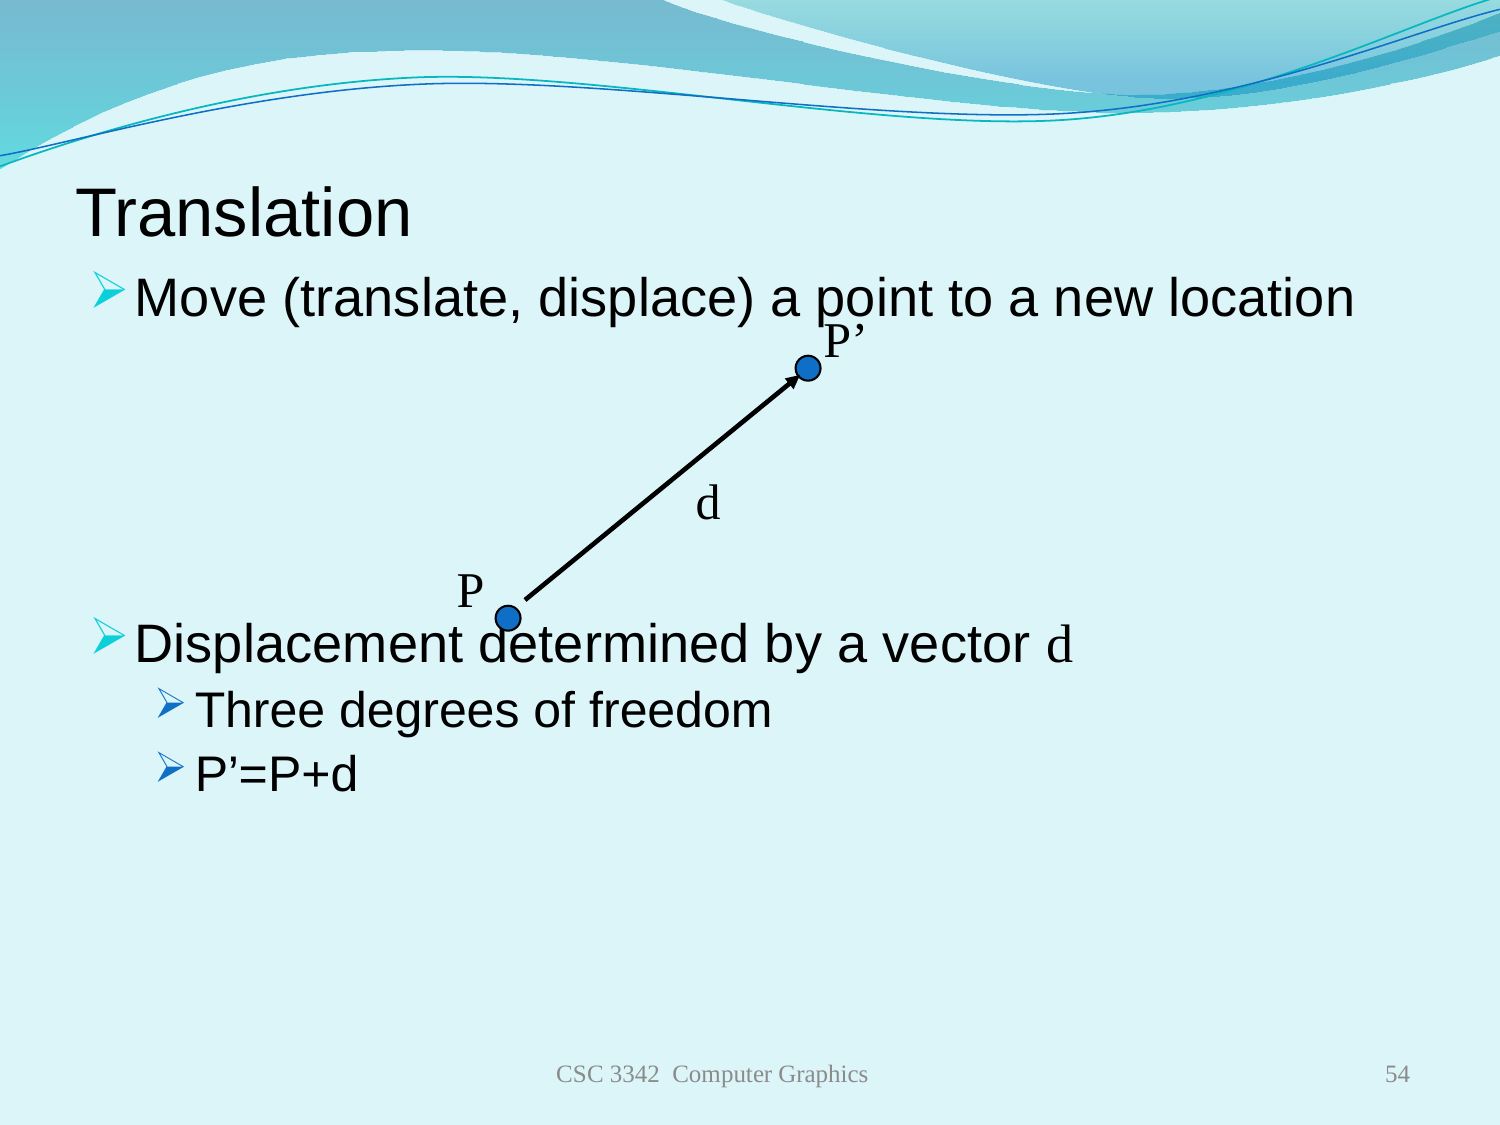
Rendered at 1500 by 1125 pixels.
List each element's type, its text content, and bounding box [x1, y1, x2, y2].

footer CSC 3342 Computer Graphics [437, 1042, 988, 1103]
slide_number 54 [1074, 1042, 1425, 1103]
list Move (translate, displace) a point to a new location Displacement determined by a vector d Three degrees of freedom P’=P+d [75, 262, 1425, 1008]
text_box x [439, 308, 883, 638]
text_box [443, 631, 880, 636]
title What will it take in affine operations? [435, 302, 888, 642]
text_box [441, 299, 884, 631]
title Translation [75, 62, 1425, 250]
